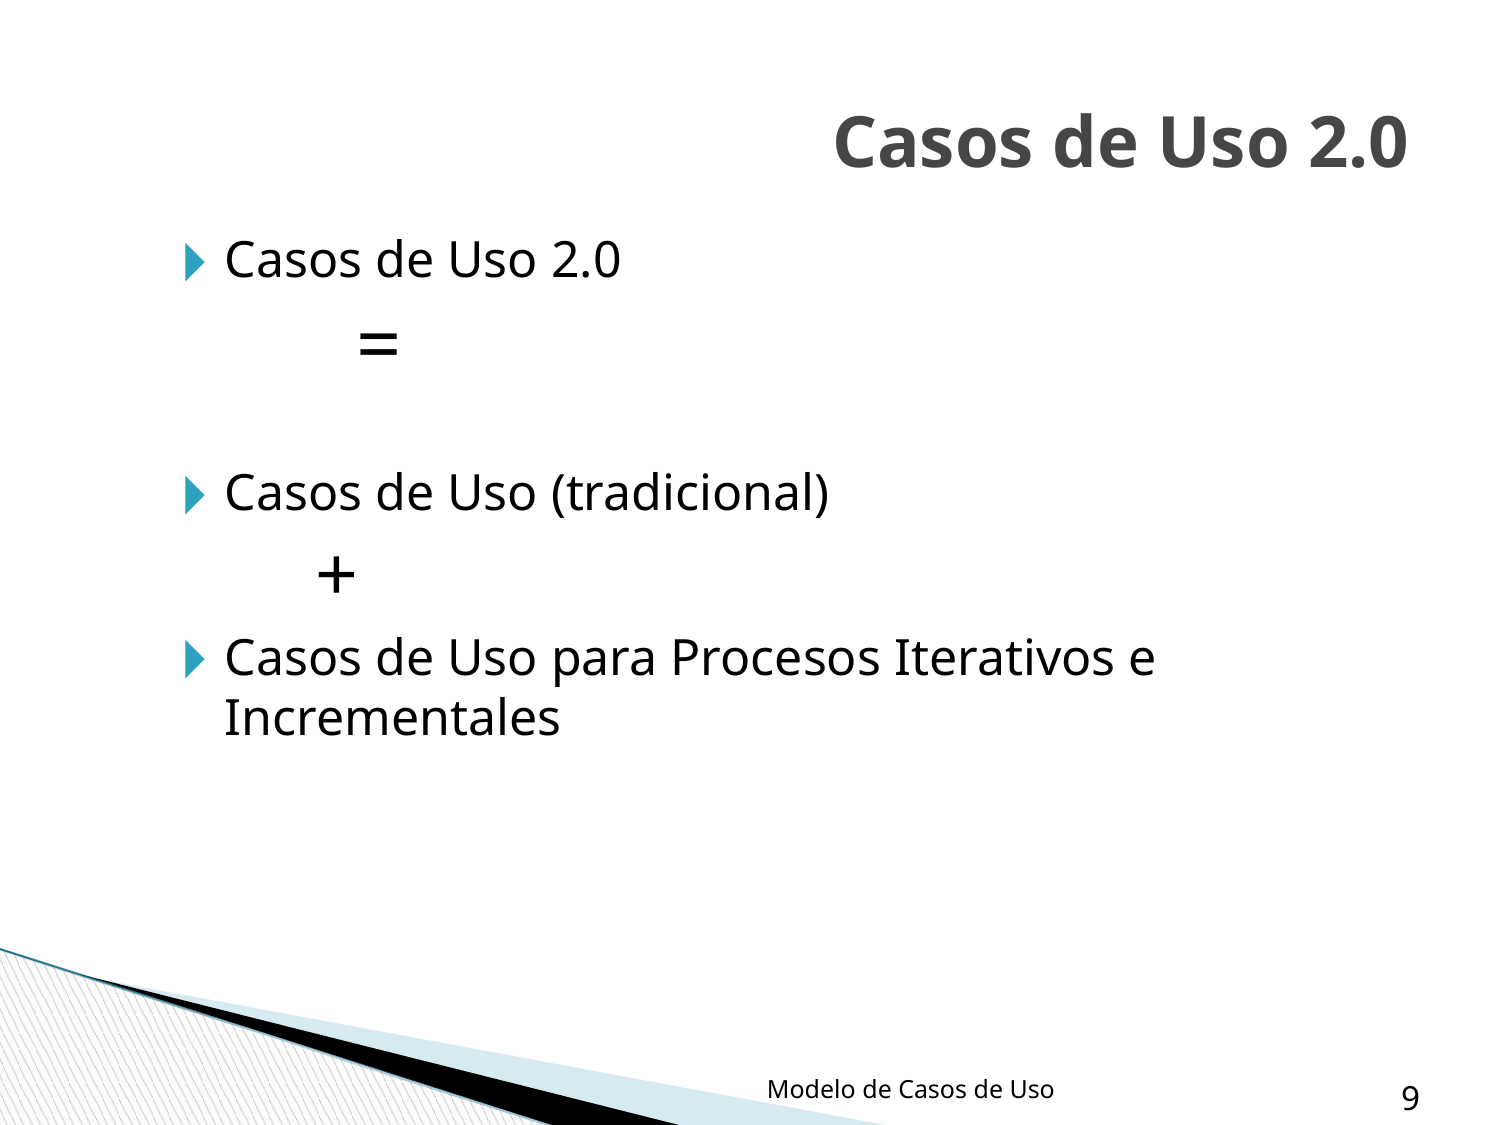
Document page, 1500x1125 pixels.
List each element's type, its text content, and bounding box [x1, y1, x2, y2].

text_box ‹#› [1049, 1069, 1436, 1125]
list Casos de Uso 2.0 = Casos de Uso (tradicional) + Casos de Uso para Procesos Iterativos e Incrementales [150, 220, 1425, 988]
title Casos de Uso 2.0 [75, 45, 1425, 233]
text_box Modelo de Casos de Uso [718, 1051, 1105, 1112]
picture [0, 947, 559, 1125]
